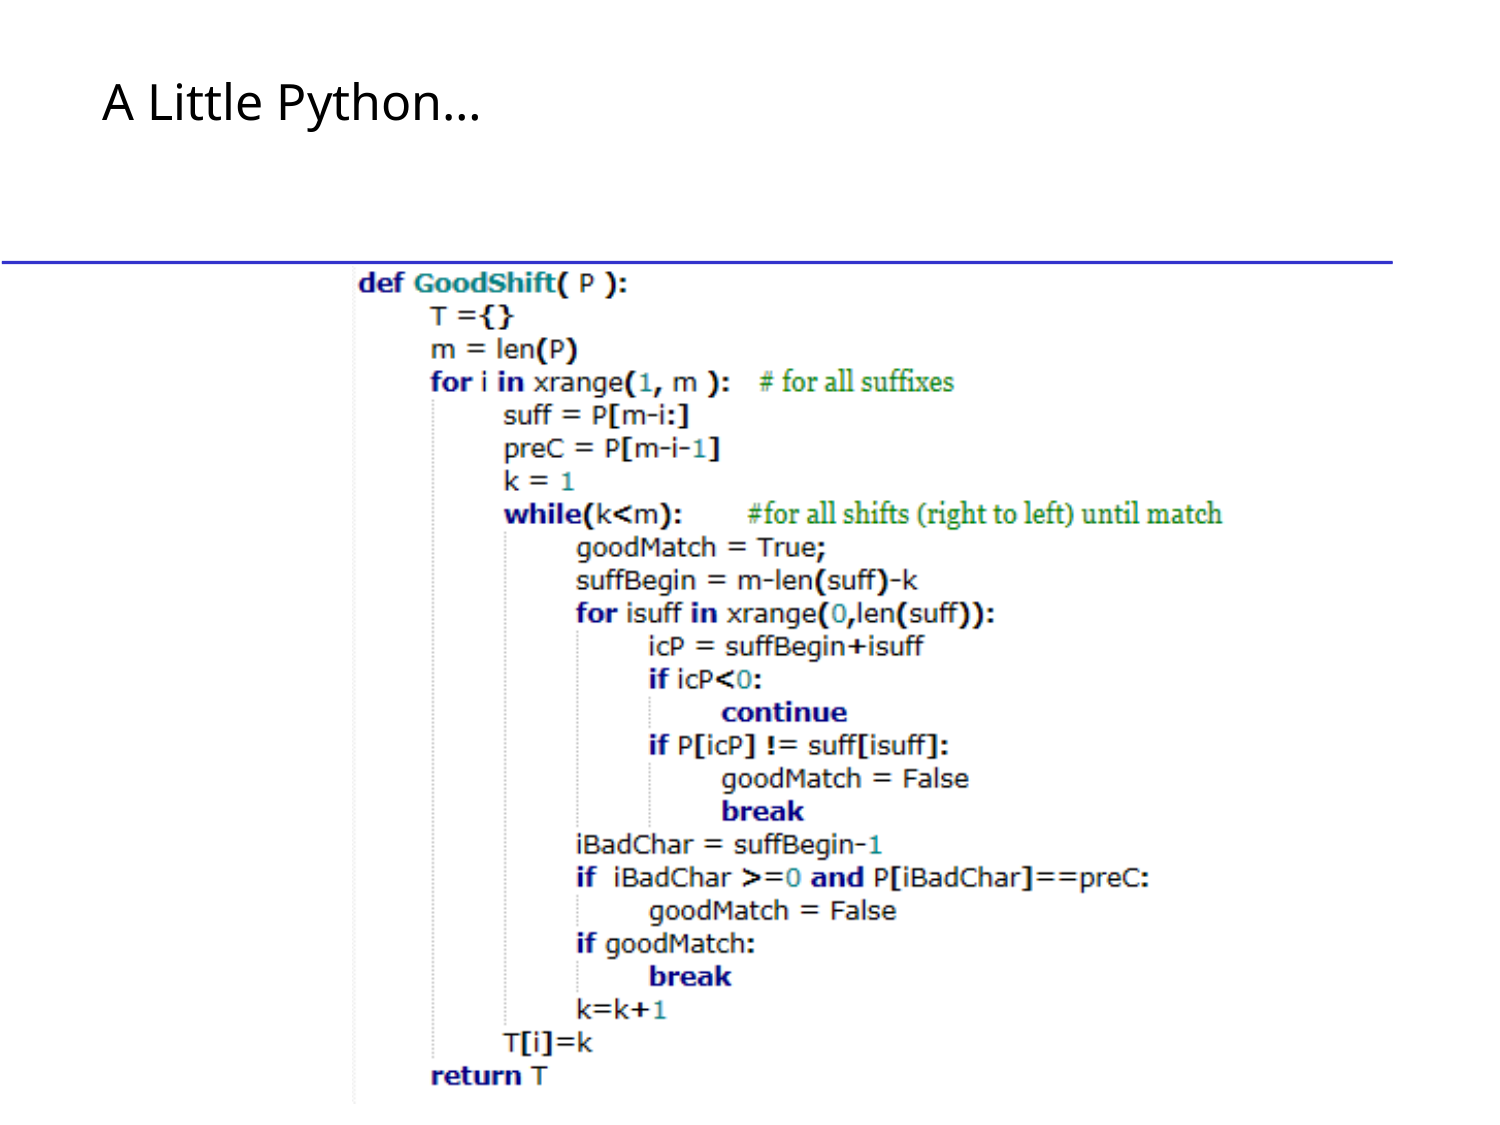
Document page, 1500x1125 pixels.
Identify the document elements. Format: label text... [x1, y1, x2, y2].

picture [352, 266, 1236, 1104]
title A Little Python… [87, 24, 1500, 138]
